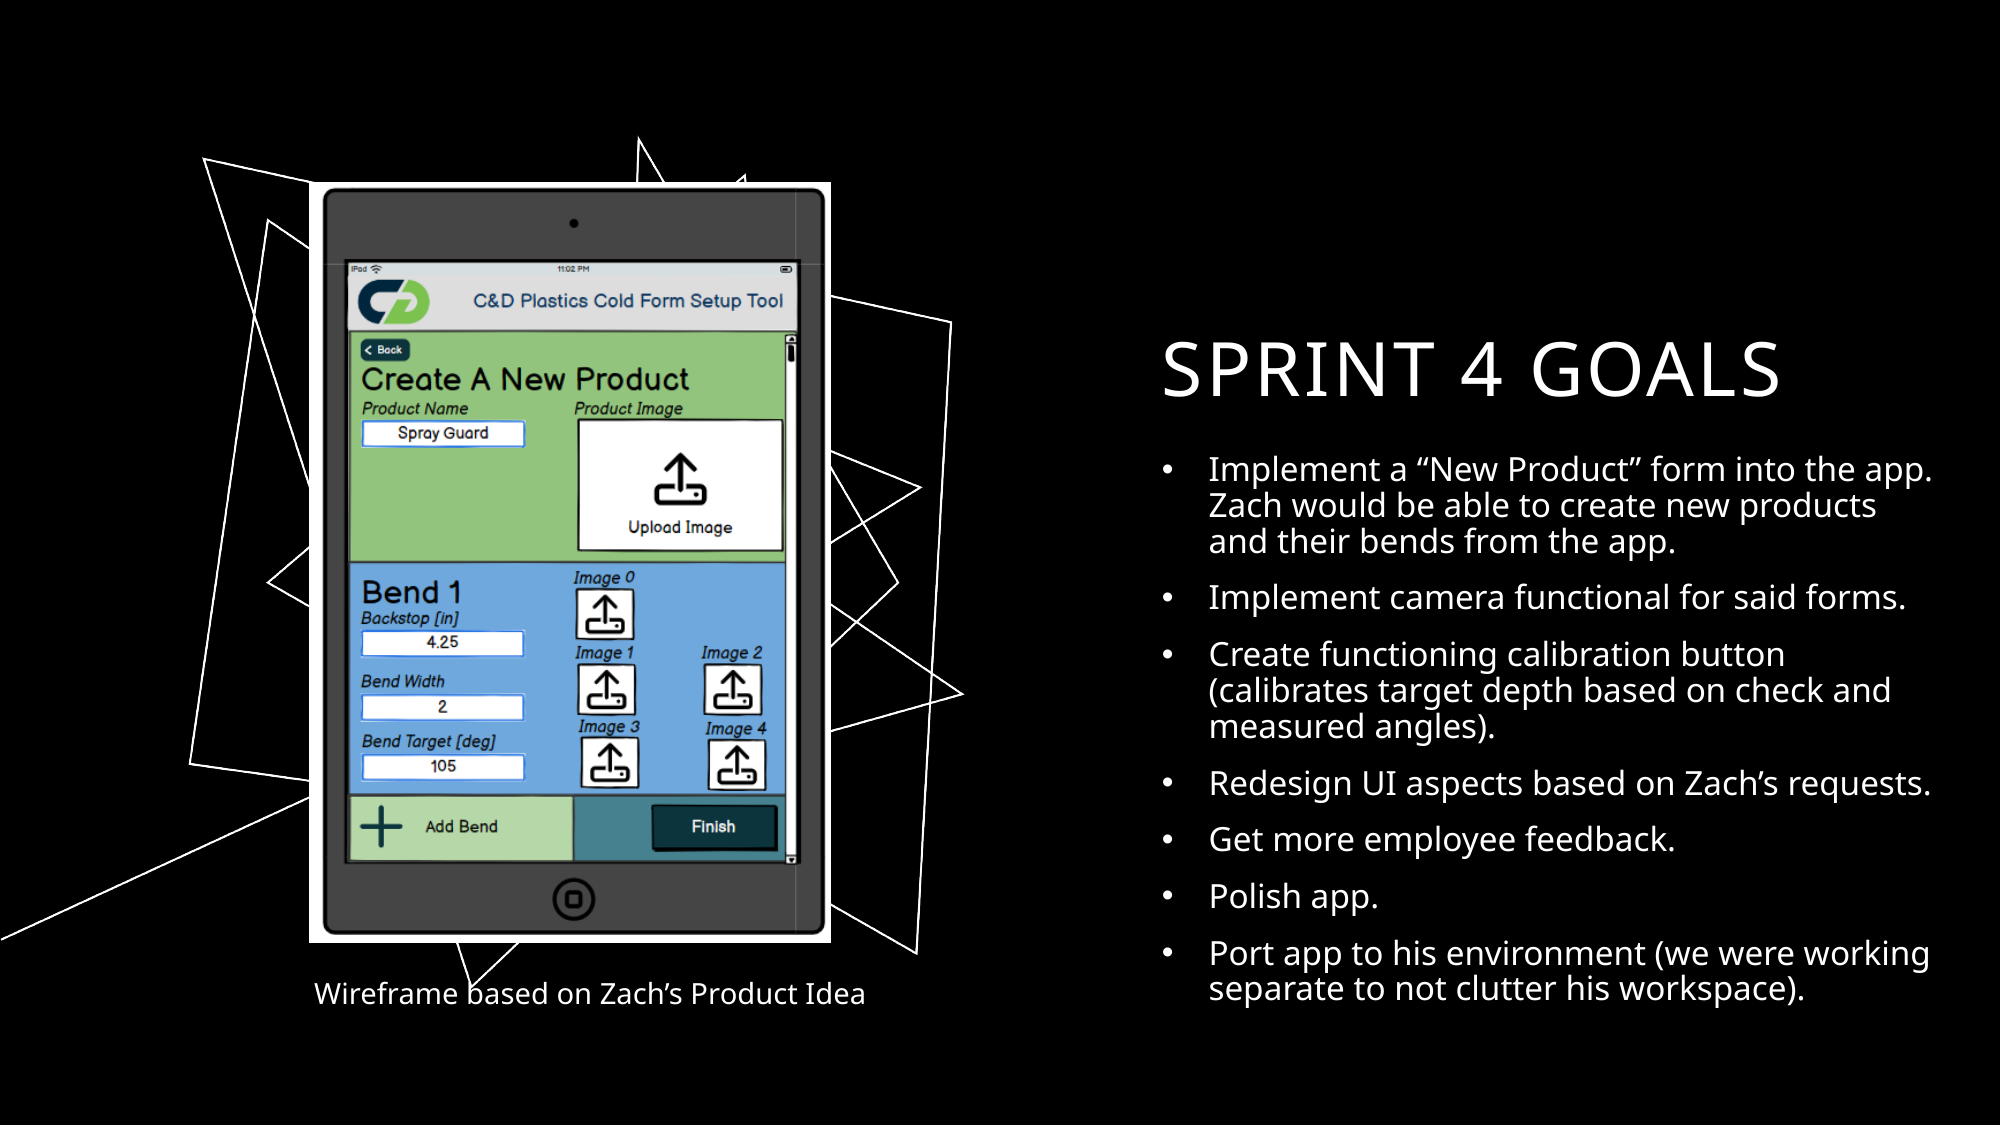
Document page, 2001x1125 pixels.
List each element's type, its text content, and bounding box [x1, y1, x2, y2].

text_box Wireframe based on Zach’s Product Idea [224, 972, 1079, 1046]
picture [0, 135, 965, 989]
subtitle Implement a “New Product” form into the app. Zach would be able to create new products and their bends from the app. Implement camera functional for said forms. Create functioning calibration button (calibrates target depth based on check and measured angles). Redesign UI aspects based on Zach’s requests. Get more employee feedback. Polish app. Port app to his environment (we were working separate to not clutter his workspace). [1146, 445, 1955, 1085]
title Sprint 4 GOALS [1146, 138, 1833, 420]
